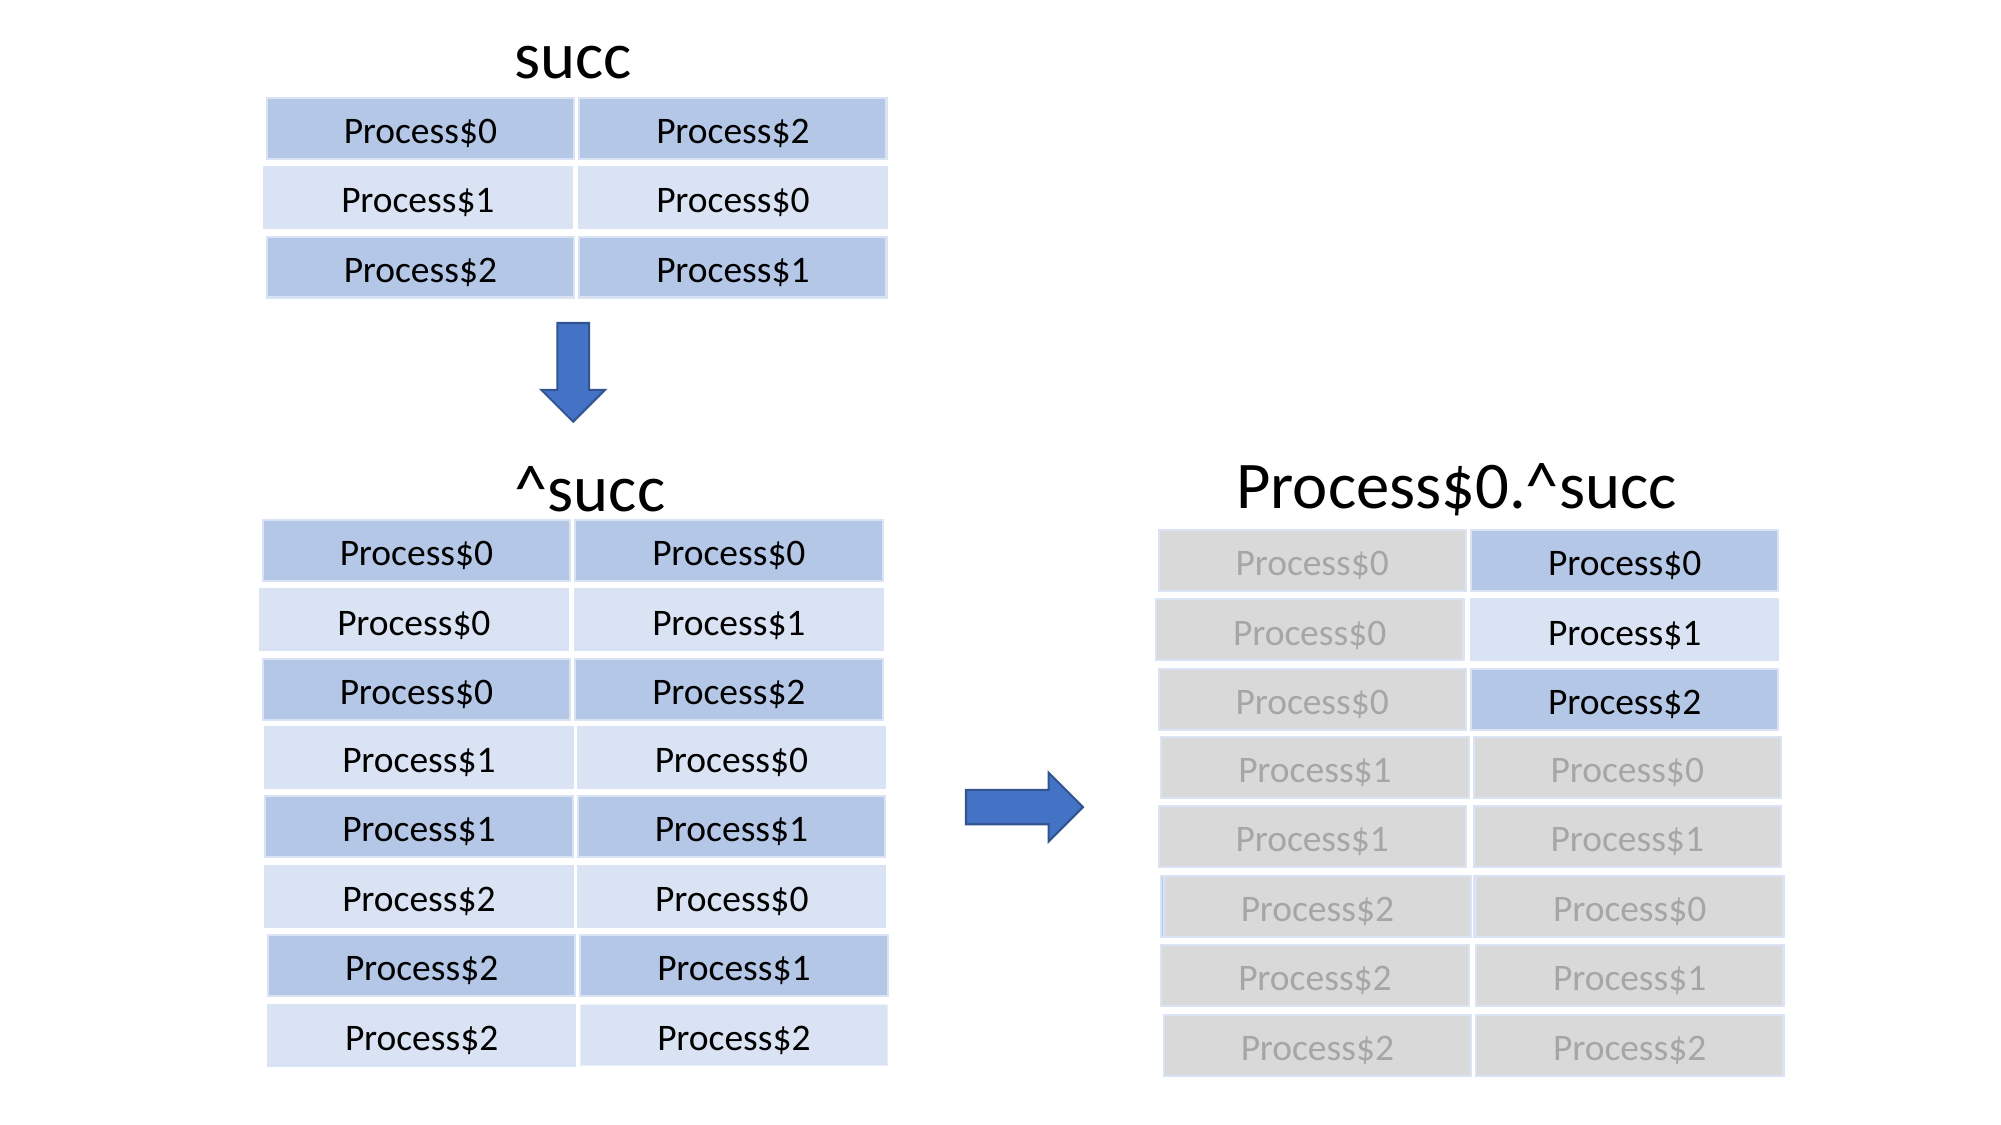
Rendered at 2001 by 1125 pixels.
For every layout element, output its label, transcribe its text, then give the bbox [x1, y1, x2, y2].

text_box Process$1 [579, 934, 889, 997]
text_box Process$1 [574, 588, 884, 651]
text_box Process$0 [1158, 668, 1467, 731]
text_box Process$0.^succ [1221, 434, 1716, 530]
text_box Process$0 [1473, 736, 1782, 799]
text_box Process$1 [1475, 944, 1785, 1007]
text_box Process$1 [1473, 805, 1782, 868]
text_box Process$0 [1475, 875, 1785, 938]
text_box Process$0 [266, 97, 575, 160]
text_box ^succ [499, 437, 692, 532]
text_box Process$0 [262, 519, 571, 582]
text_box Process$2 [1163, 875, 1472, 938]
text_box Process$1 [264, 795, 574, 858]
text_box Process$2 [267, 934, 576, 997]
text_box Process$2 [578, 97, 888, 160]
text_box Process$0 [1155, 598, 1465, 661]
text_box Process$2 [264, 865, 574, 928]
text_box Process$1 [264, 726, 574, 789]
text_box Process$0 [259, 588, 569, 651]
text_box Process$0 [1158, 529, 1467, 592]
text_box Process$2 [579, 1004, 889, 1067]
text_box Process$1 [1470, 598, 1779, 661]
text_box succ [499, 4, 659, 100]
text_box Process$0 [577, 865, 887, 928]
text_box Process$0 [574, 519, 884, 582]
text_box Process$0 [578, 166, 888, 229]
text_box Process$0 [262, 658, 571, 721]
text_box Process$1 [577, 795, 886, 858]
text_box Process$1 [263, 166, 573, 229]
text_box Process$2 [574, 658, 884, 721]
text_box [964, 770, 1085, 844]
text_box [538, 321, 608, 424]
text_box Process$2 [266, 236, 575, 299]
text_box Process$2 [1160, 944, 1470, 1007]
text_box Process$0 [577, 726, 886, 789]
text_box Process$1 [1158, 805, 1467, 868]
text_box Process$1 [578, 236, 888, 299]
text_box Process$2 [1470, 668, 1779, 731]
text_box Process$0 [1470, 529, 1779, 592]
text_box Process$2 [1475, 1014, 1785, 1077]
text_box Process$1 [1160, 736, 1470, 799]
text_box Process$2 [1163, 1014, 1472, 1077]
text_box Process$2 [267, 1004, 576, 1067]
